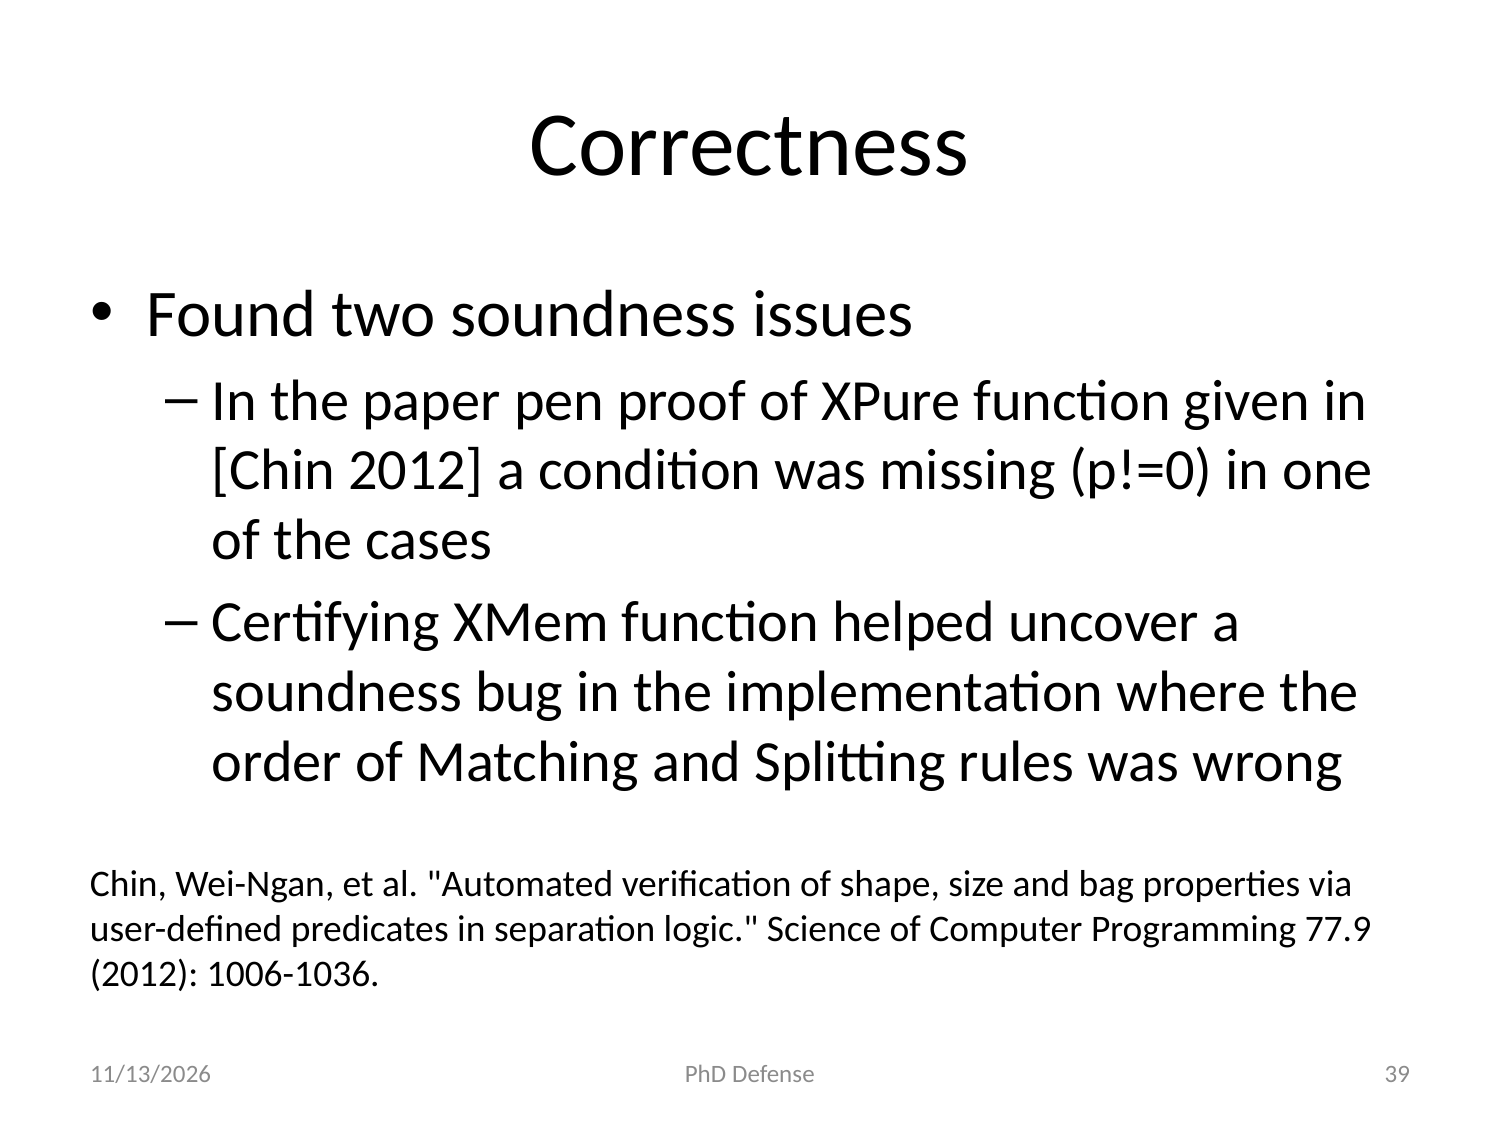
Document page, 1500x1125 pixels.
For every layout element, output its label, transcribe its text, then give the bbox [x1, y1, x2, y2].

title Correctness [75, 45, 1425, 233]
slide_number 39 [1074, 1042, 1425, 1103]
list Found two soundness issues In the paper pen proof of XPure function given in [Chin 2012] a condition was missing (p!=0) in one of the cases Certifying XMem function helped uncover a soundness bug in the implementation where the order of Matching and Splitting rules was wrong [75, 262, 1425, 851]
footer PhD Defense [512, 1042, 988, 1103]
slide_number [75, 1042, 425, 1103]
text_box Chin, Wei-Ngan, et al. "Automated verification of shape, size and bag properties via user-defined predicates in separation logic." Science of Computer Programming 77.9 (2012): 1006-1036. [74, 851, 1425, 1002]
